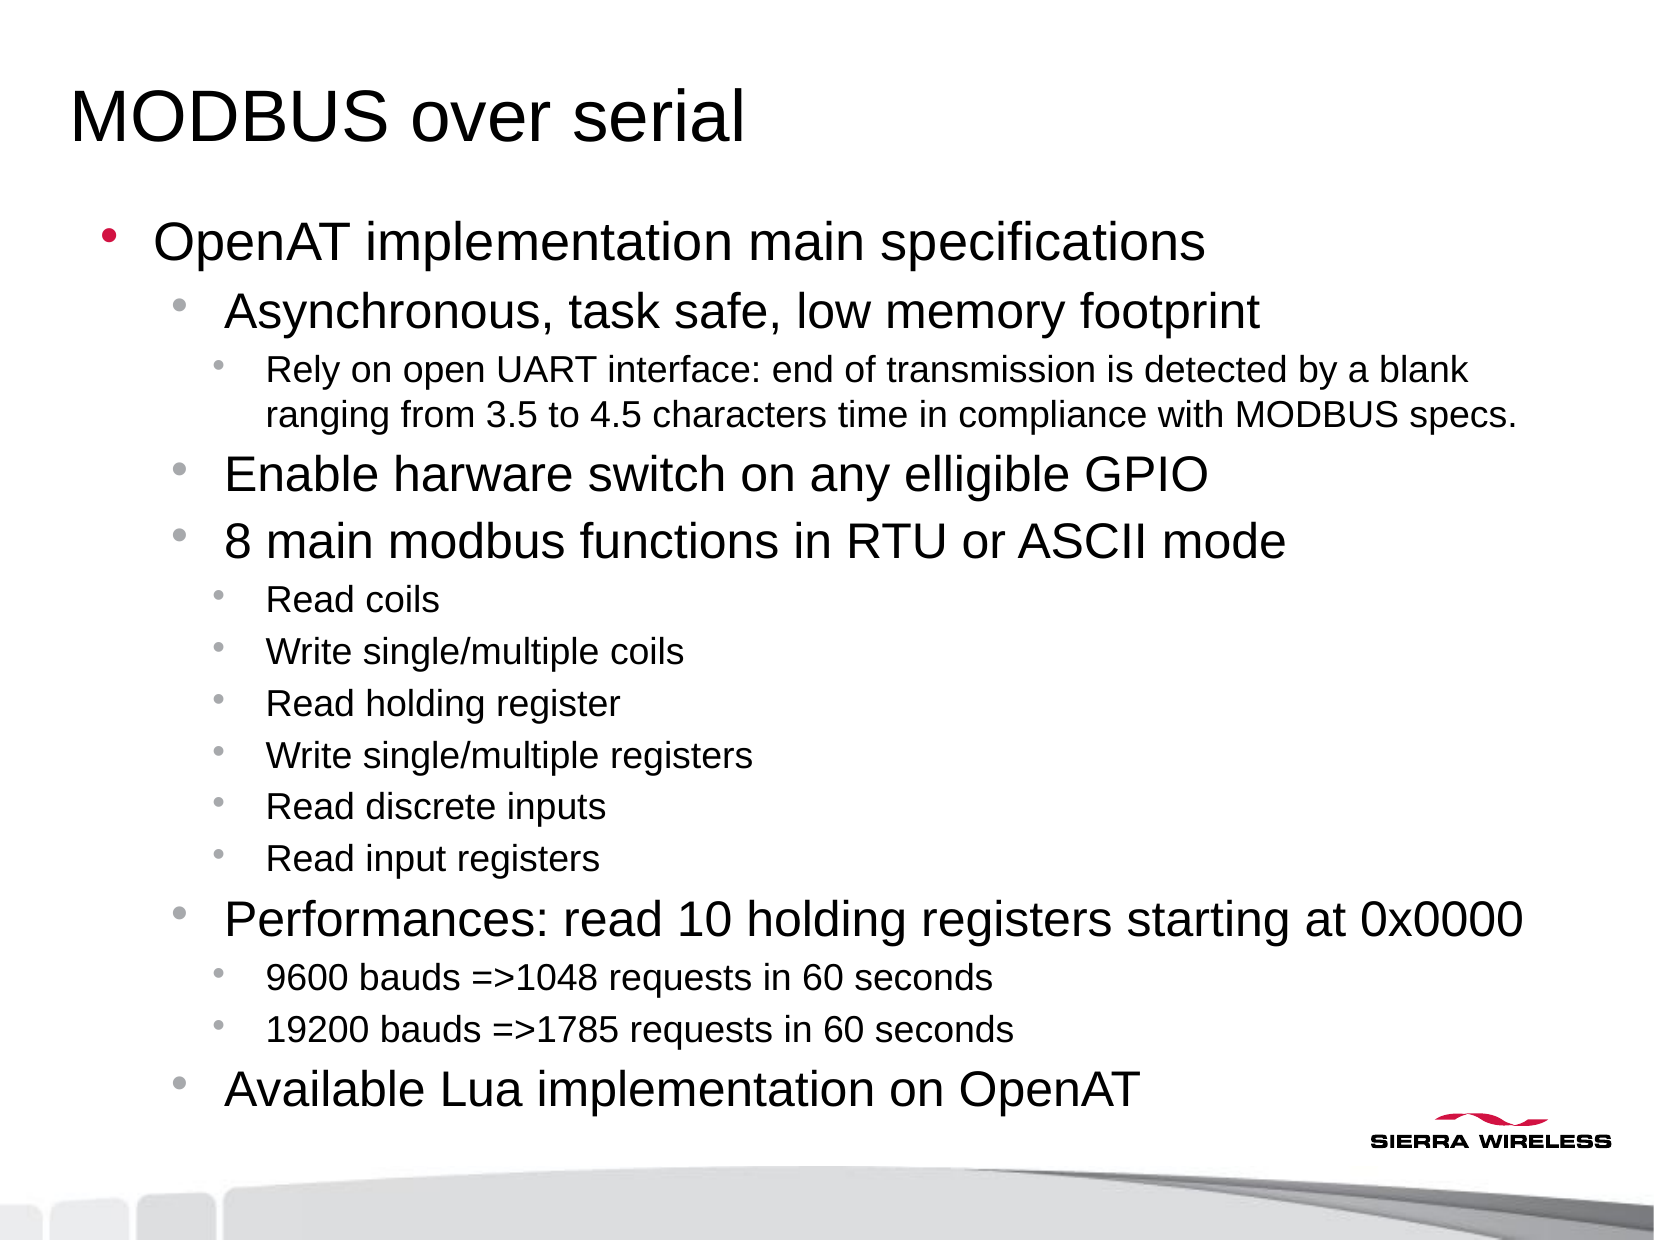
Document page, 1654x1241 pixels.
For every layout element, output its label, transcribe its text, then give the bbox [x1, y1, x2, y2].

title MODBUS over serial [53, 50, 1571, 164]
list OpenAT implementation main specifications Asynchronous, task safe, low memory footprint Rely on open UART interface: end of transmission is detected by a blank ranging from 3.5 to 4.5 characters time in compliance with MODBUS specs. Enable harware switch on any elligible GPIO 8 main modbus functions in RTU or ASCII mode Read coils Write single/multiple coils Read holding register Write single/multiple registers Read discrete inputs Read input registers Performances: read 10 holding registers starting at 0x0000 9600 bauds =>1048 requests in 60 seconds 19200 bauds =>1785 requests in 60 seconds Available Lua implementation on OpenAT [82, 197, 1571, 1094]
picture [0, 1166, 1654, 1240]
